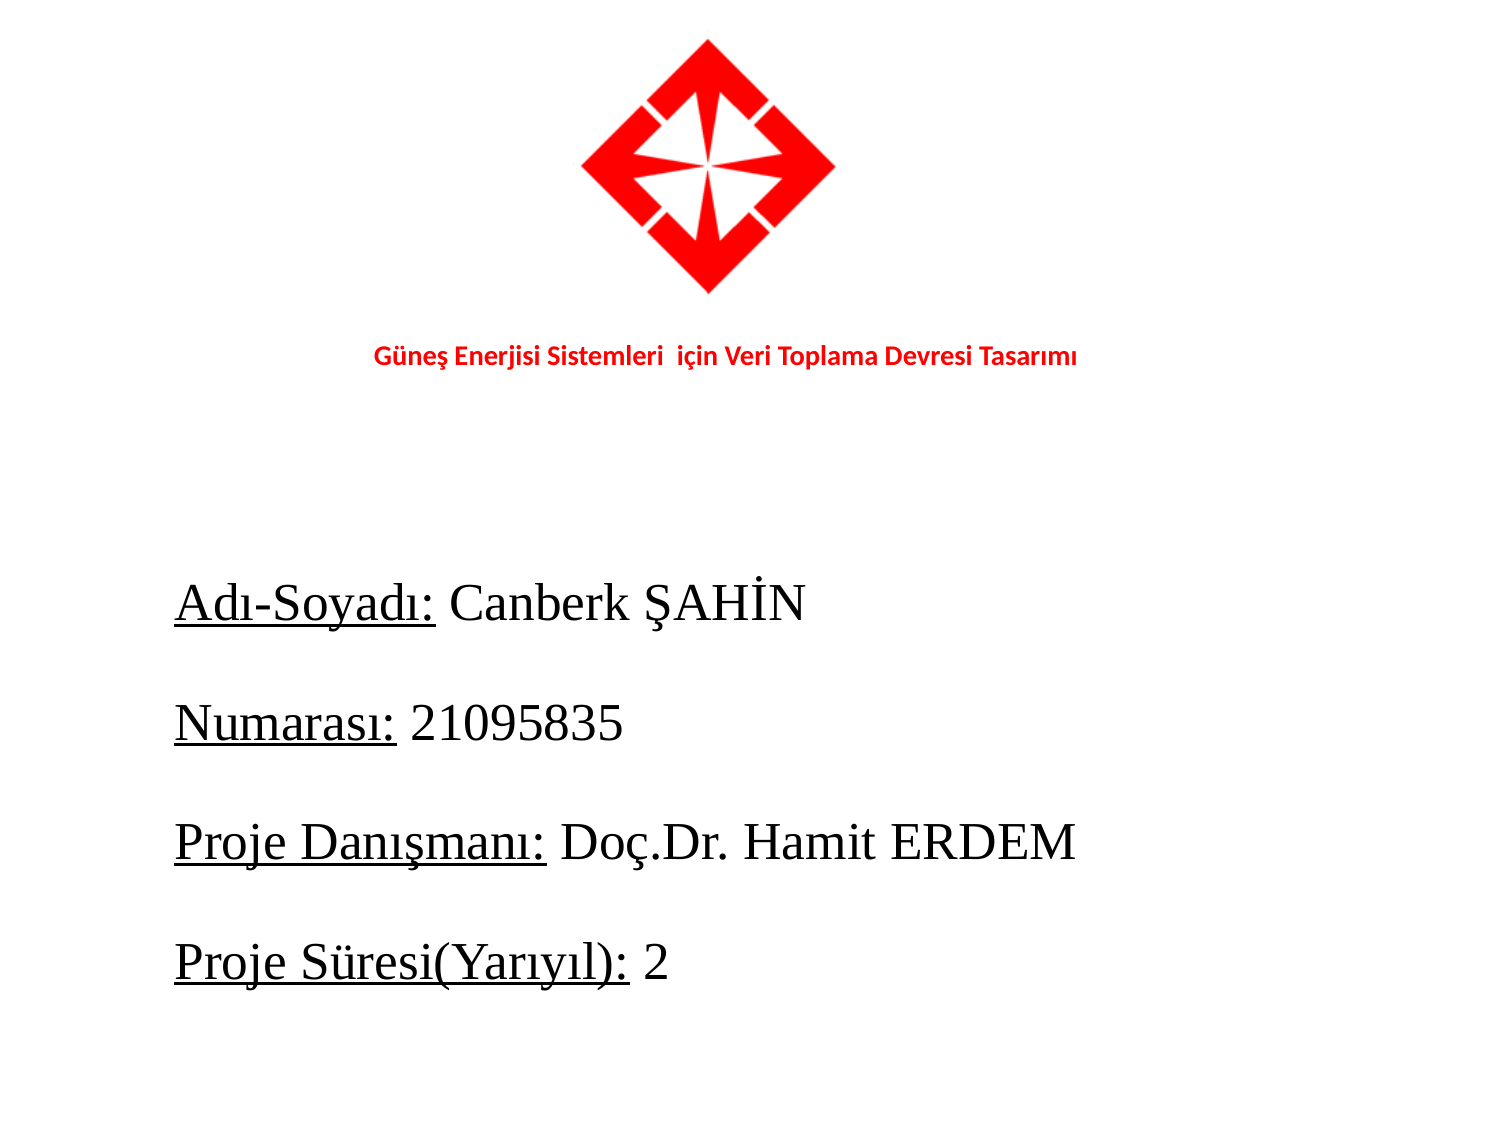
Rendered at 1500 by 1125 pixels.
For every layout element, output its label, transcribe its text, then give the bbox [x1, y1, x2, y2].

title Güneş Enerjisi Sistemleri için Veri Toplama Devresi Tasarımı [88, 225, 1365, 380]
subtitle Adı-Soyadı: Canberk ŞAHİN Numarası: 21095835 Proje Danışmanı: Doç.Dr. Hamit ERDEM Proje Süresi(Yarıyıl): 2 [159, 515, 1317, 1000]
picture [572, 30, 845, 303]
